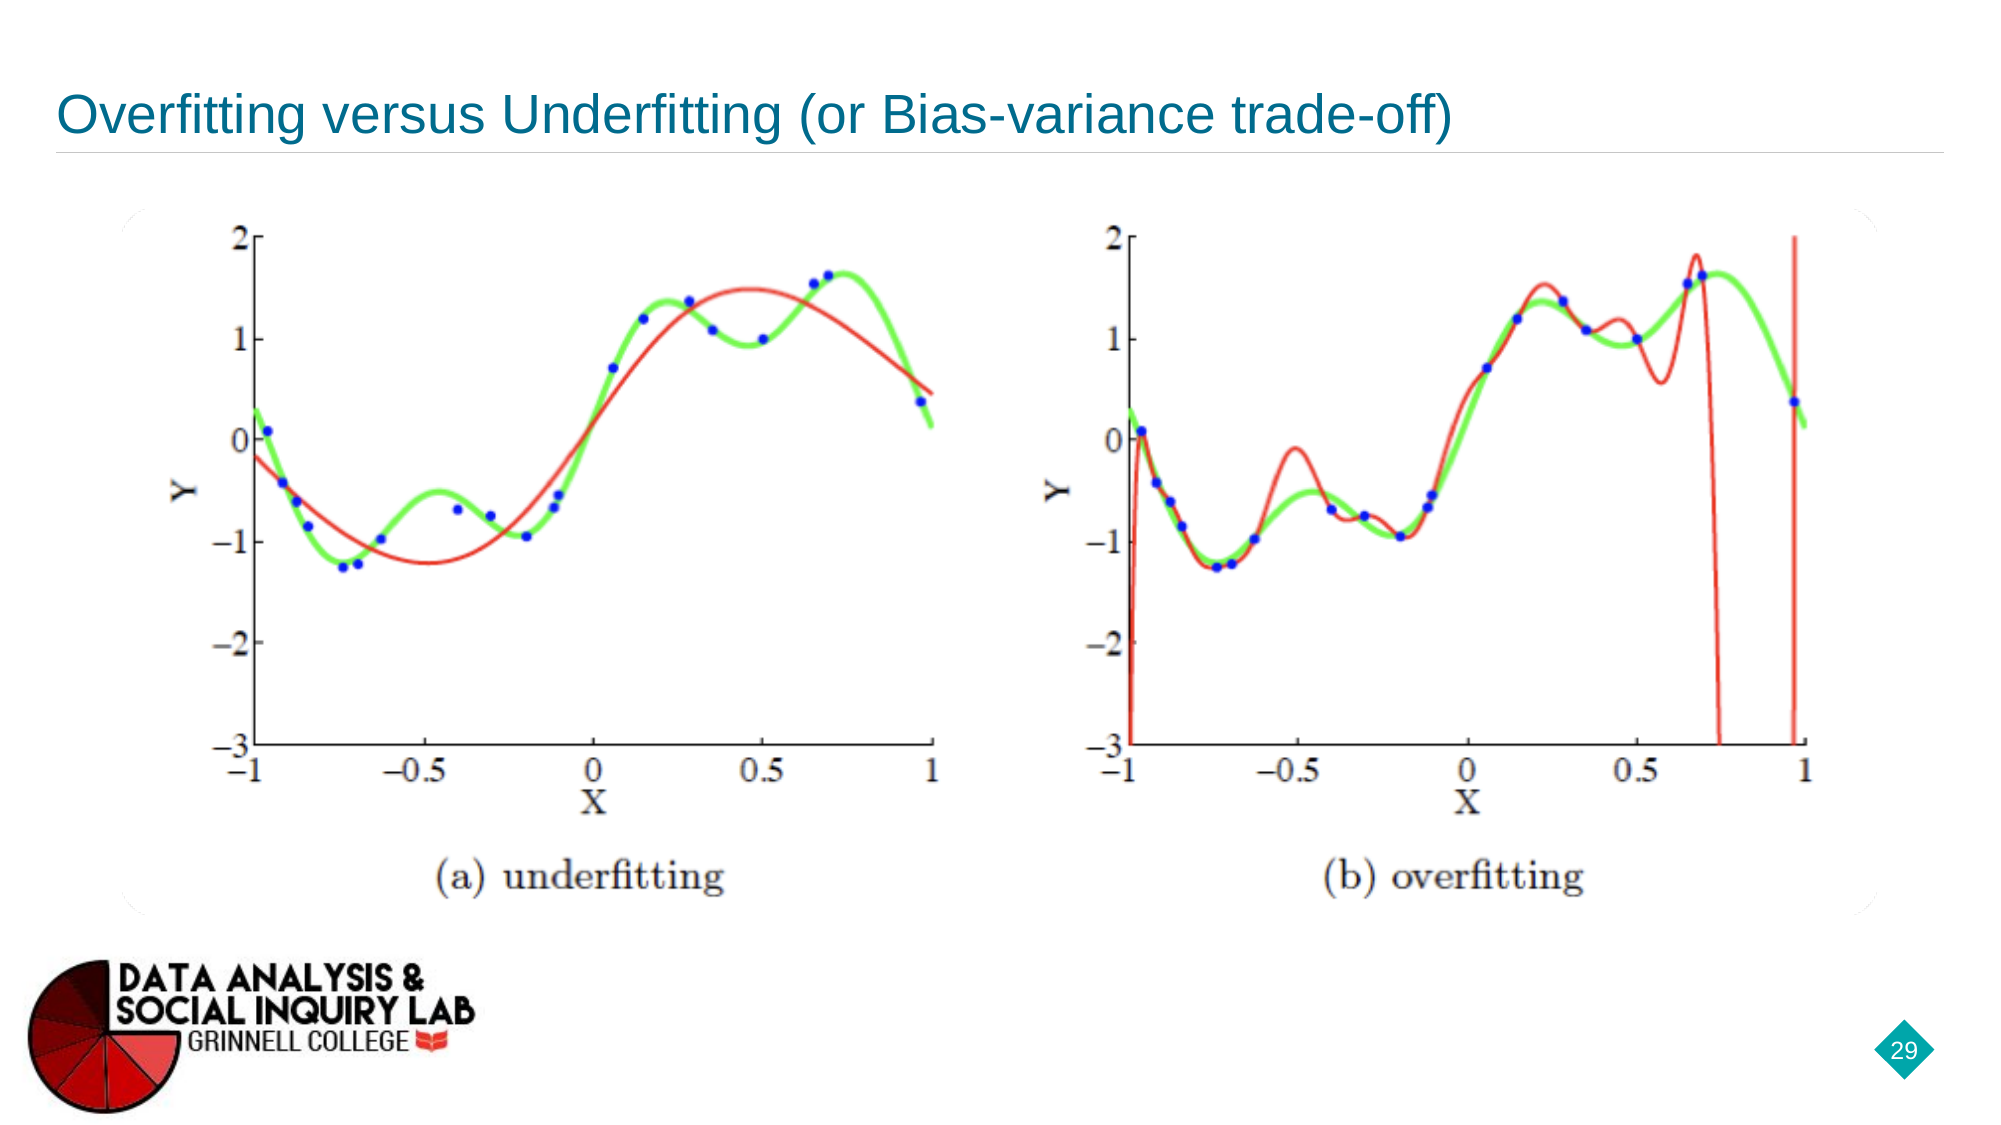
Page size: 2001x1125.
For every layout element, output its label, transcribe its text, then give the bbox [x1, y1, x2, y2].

picture [0, 954, 530, 1125]
title Overfitting versus Underfitting (or Bias-variance trade-off) [56, 58, 1944, 146]
picture [121, 208, 1879, 917]
